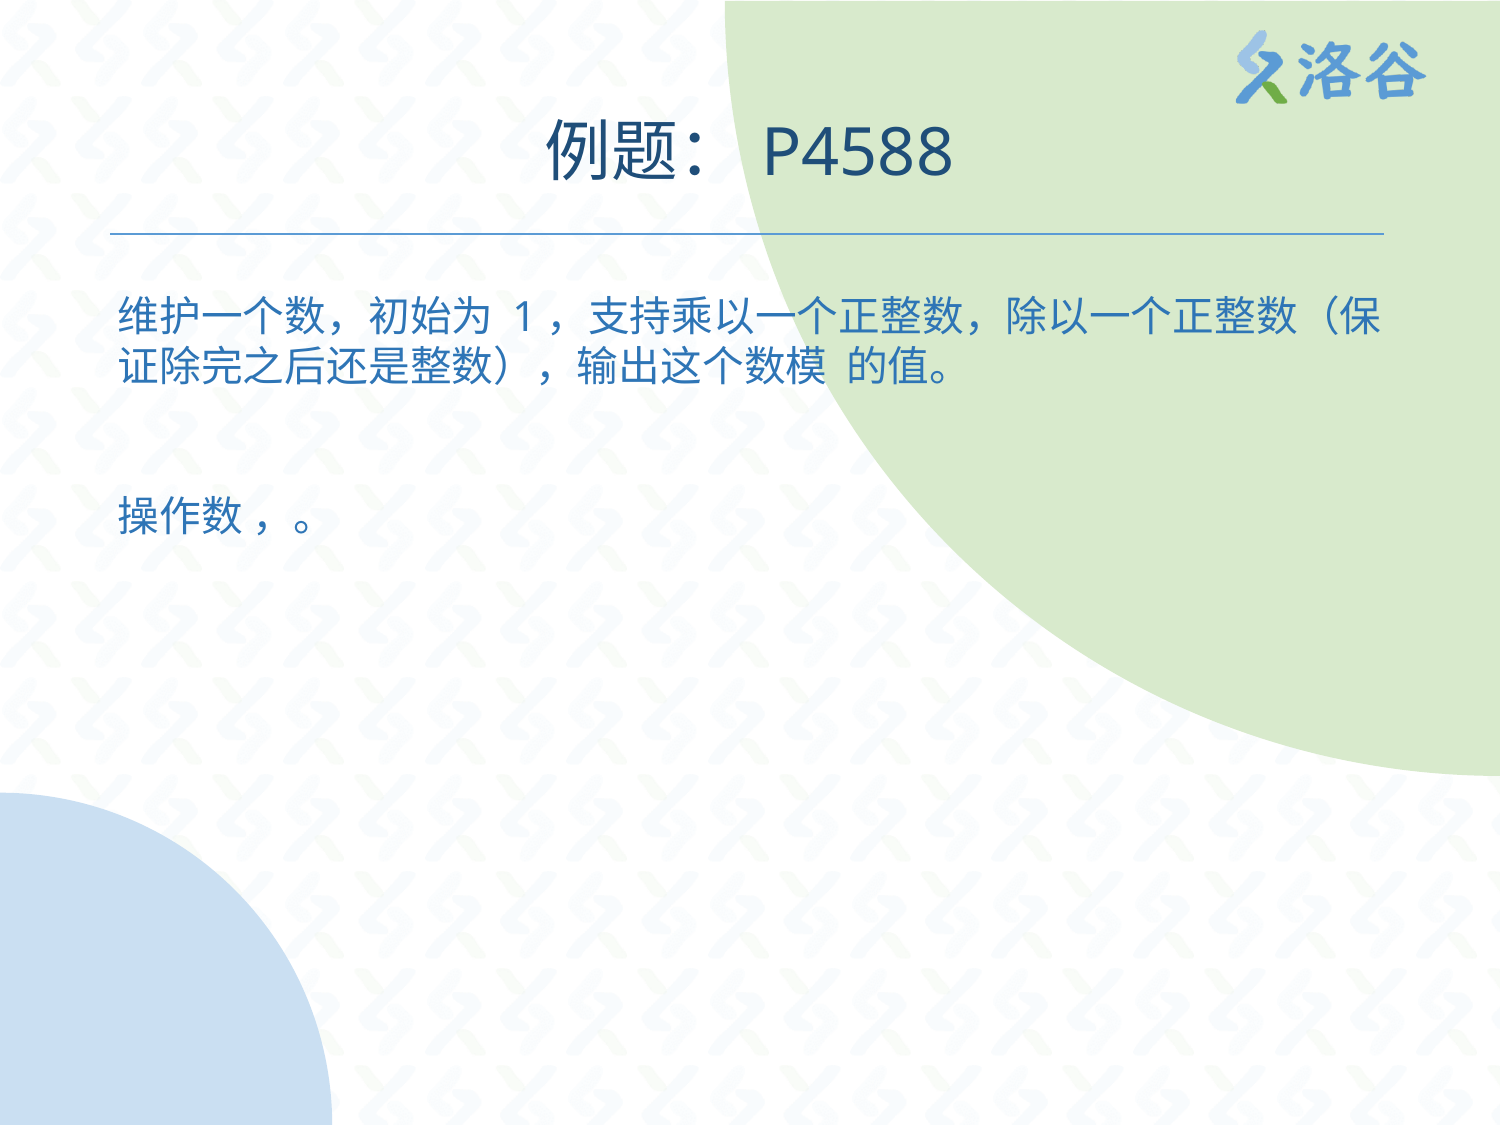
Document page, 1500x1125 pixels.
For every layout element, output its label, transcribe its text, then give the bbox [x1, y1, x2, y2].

picture [815, 375, 823, 381]
picture [1235, 26, 1427, 108]
title 例题：P4588 [102, 77, 1397, 198]
picture [0, 0, 1500, 1125]
